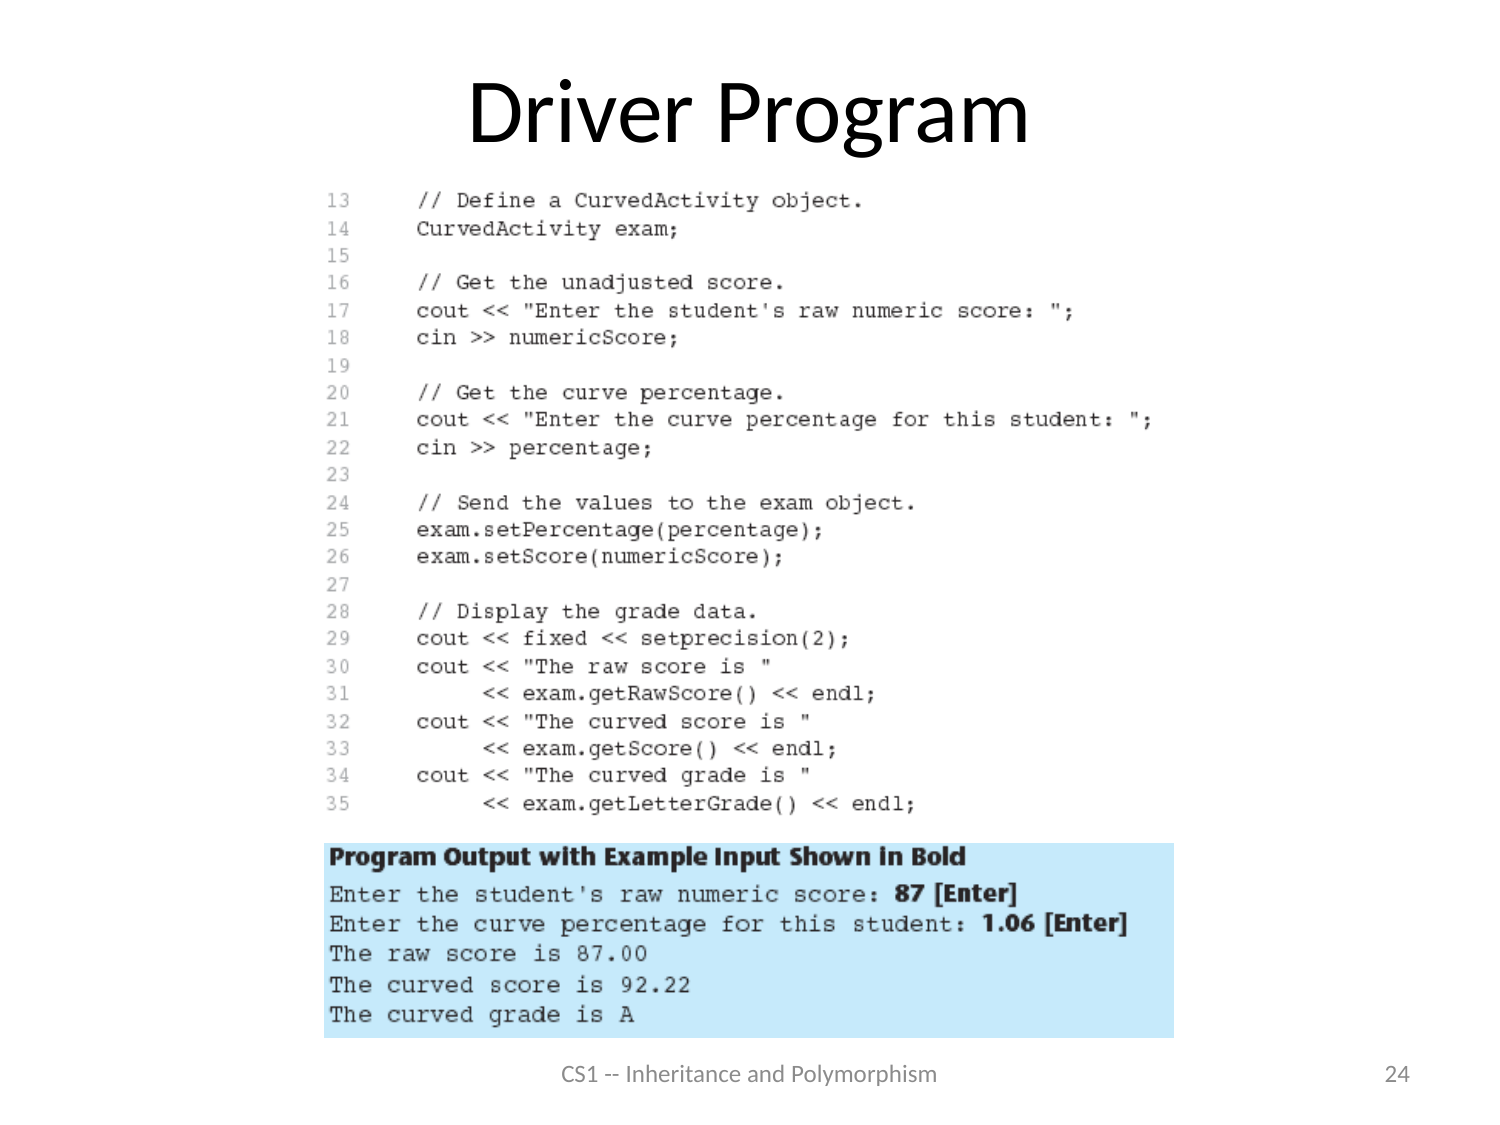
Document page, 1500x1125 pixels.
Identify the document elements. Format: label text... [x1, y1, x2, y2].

slide_number 24 [1074, 1042, 1425, 1103]
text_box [324, 187, 1213, 1038]
footer CS1 -- Inheritance and Polymorphism [512, 1046, 988, 1103]
title Driver Program [75, 12, 1425, 200]
